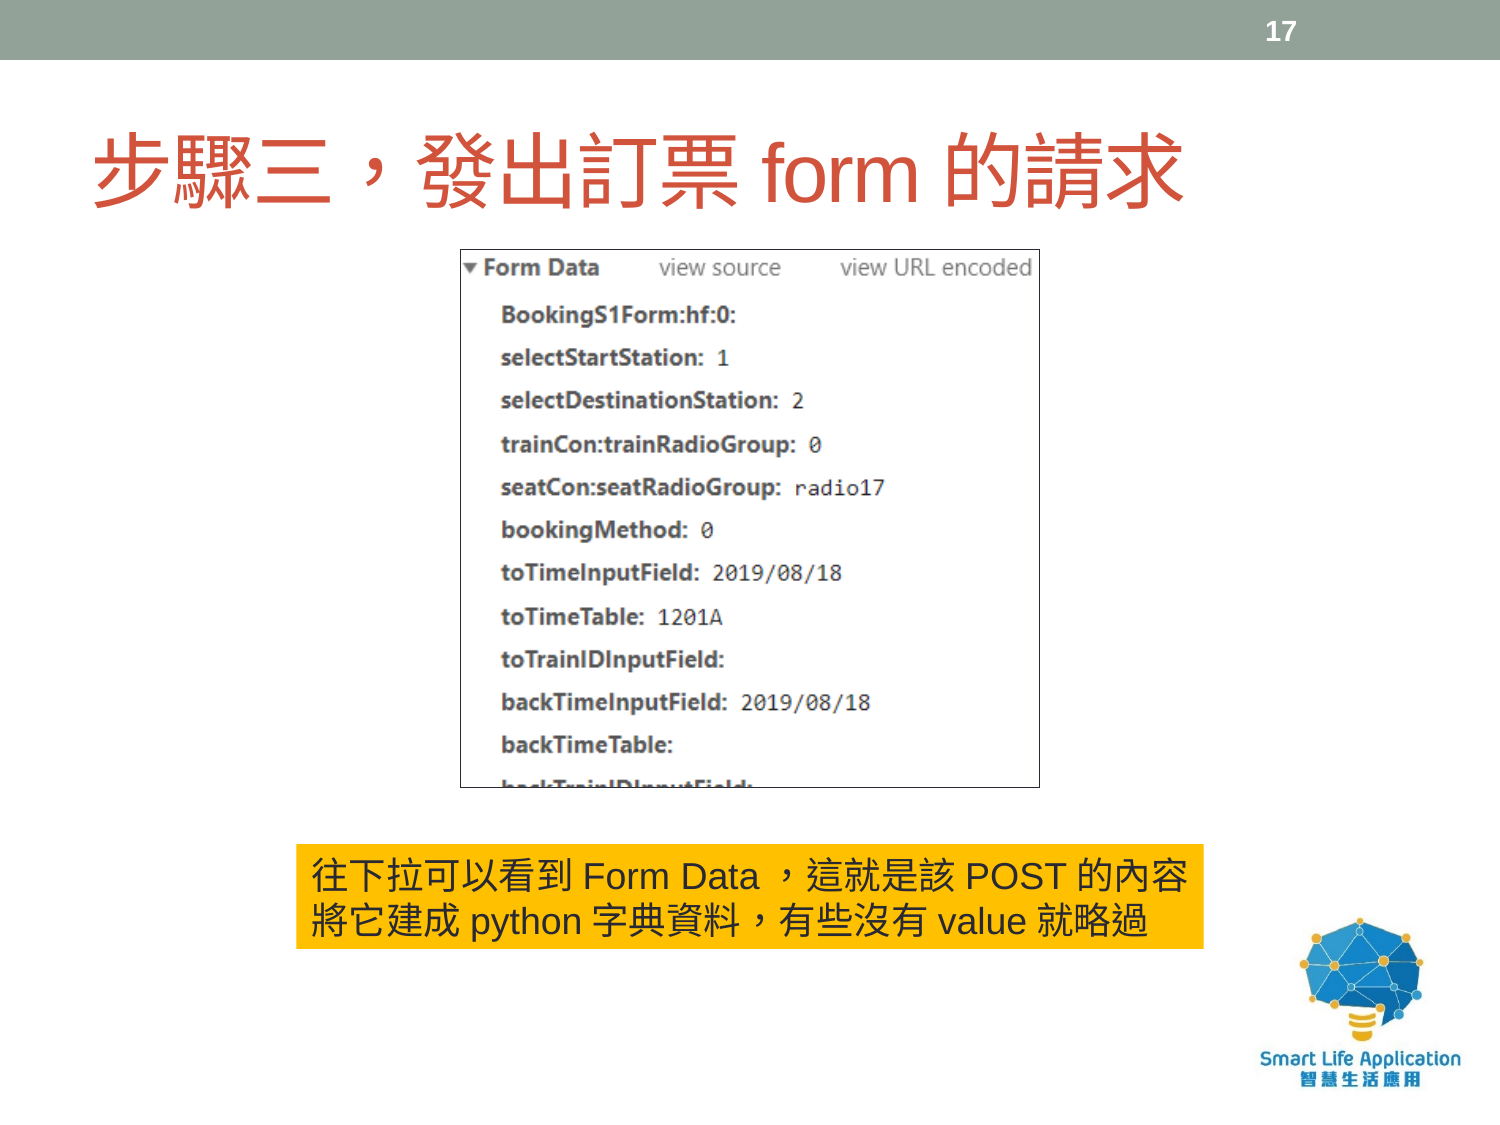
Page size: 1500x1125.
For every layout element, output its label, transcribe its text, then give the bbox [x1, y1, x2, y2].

text_box 往下拉可以看到Form Data，這就是該POST的內容 將它建成python字典資料，有些沒有value就略過 [296, 844, 1204, 949]
slide_number 17 [1250, 3, 1425, 57]
title 步驟三，發出訂票form的請求 [75, 87, 1425, 250]
picture [1243, 905, 1480, 1099]
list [460, 249, 1040, 789]
